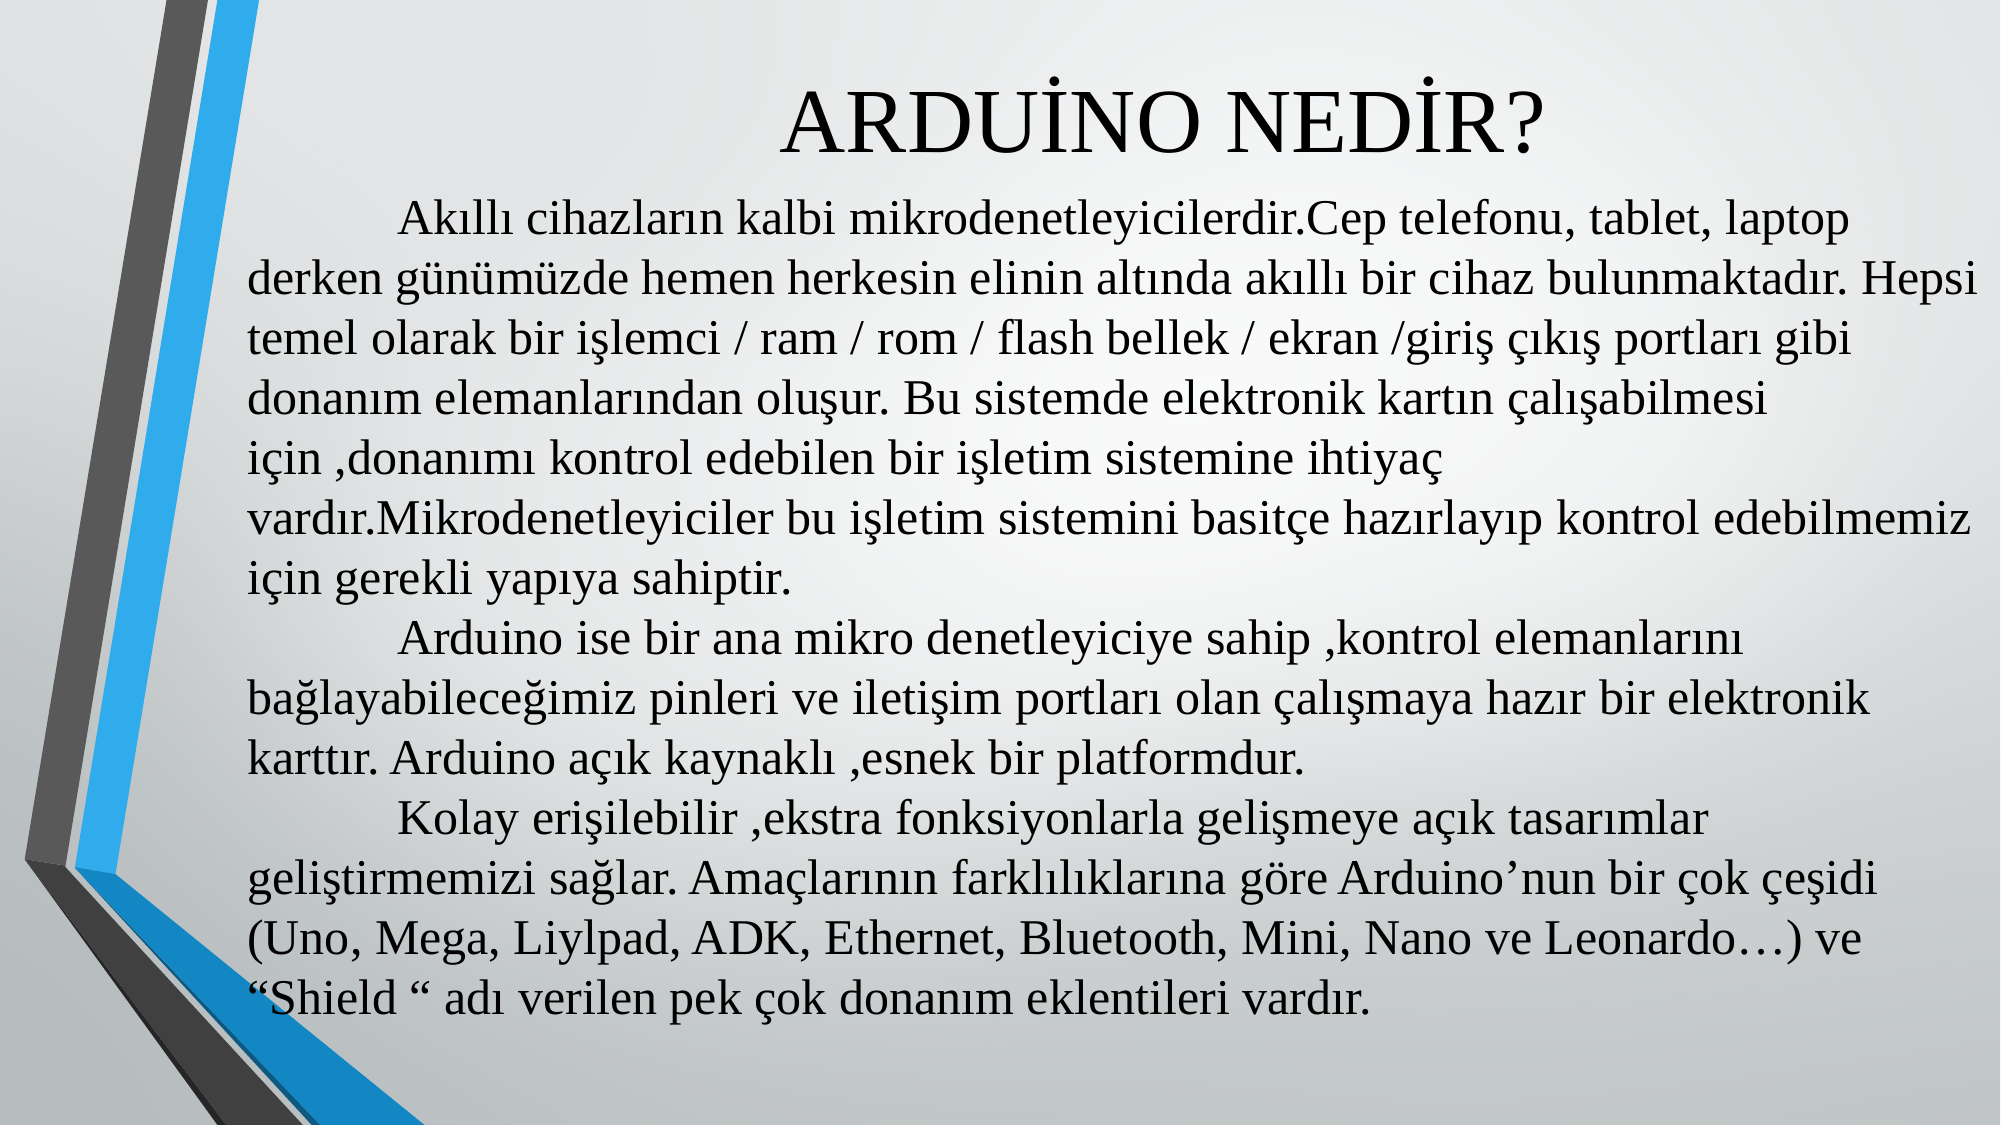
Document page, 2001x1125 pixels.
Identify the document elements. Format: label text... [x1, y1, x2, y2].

list Akıllı cihazların kalbi mikrodenetleyicilerdir.Cep telefonu, tablet, laptop derken günümüzde hemen herkesin elinin altında akıllı bir cihaz bulunmaktadır. Hepsi temel olarak bir işlemci / ram / rom / flash bellek / ekran /giriş çıkış portları gibi donanım elemanlarından oluşur. Bu sistemde elektronik kartın çalışabilmesi için ,donanımı kontrol edebilen bir işletim sistemine ihtiyaç vardır.Mikrodenetleyiciler bu işletim sistemini basitçe hazırlayıp kontrol edebilmemiz için gerekli yapıya sahiptir. Arduino ise bir ana mikro denetleyiciye sahip ,kontrol elemanlarını bağlayabileceğimiz pinleri ve iletişim portları olan çalışmaya hazır bir elektronik karttır. Arduino açık kaynaklı ,esnek bir platformdur. Kolay erişilebilir ,ekstra fonksiyonlarla gelişmeye açık tasarımlar geliştirmemizi sağlar. Amaçlarının farklılıklarına göre Arduino’nun bir çok çeşidi (Uno, Mega, Liylpad, ADK, Ethernet, Bluetooth, Mini, Nano ve Leonardo…) ve “Shield “ adı verilen pek çok donanım eklentileri vardır. [232, 139, 2000, 1069]
title ARDUİNO NEDİR? [697, 6, 1629, 139]
